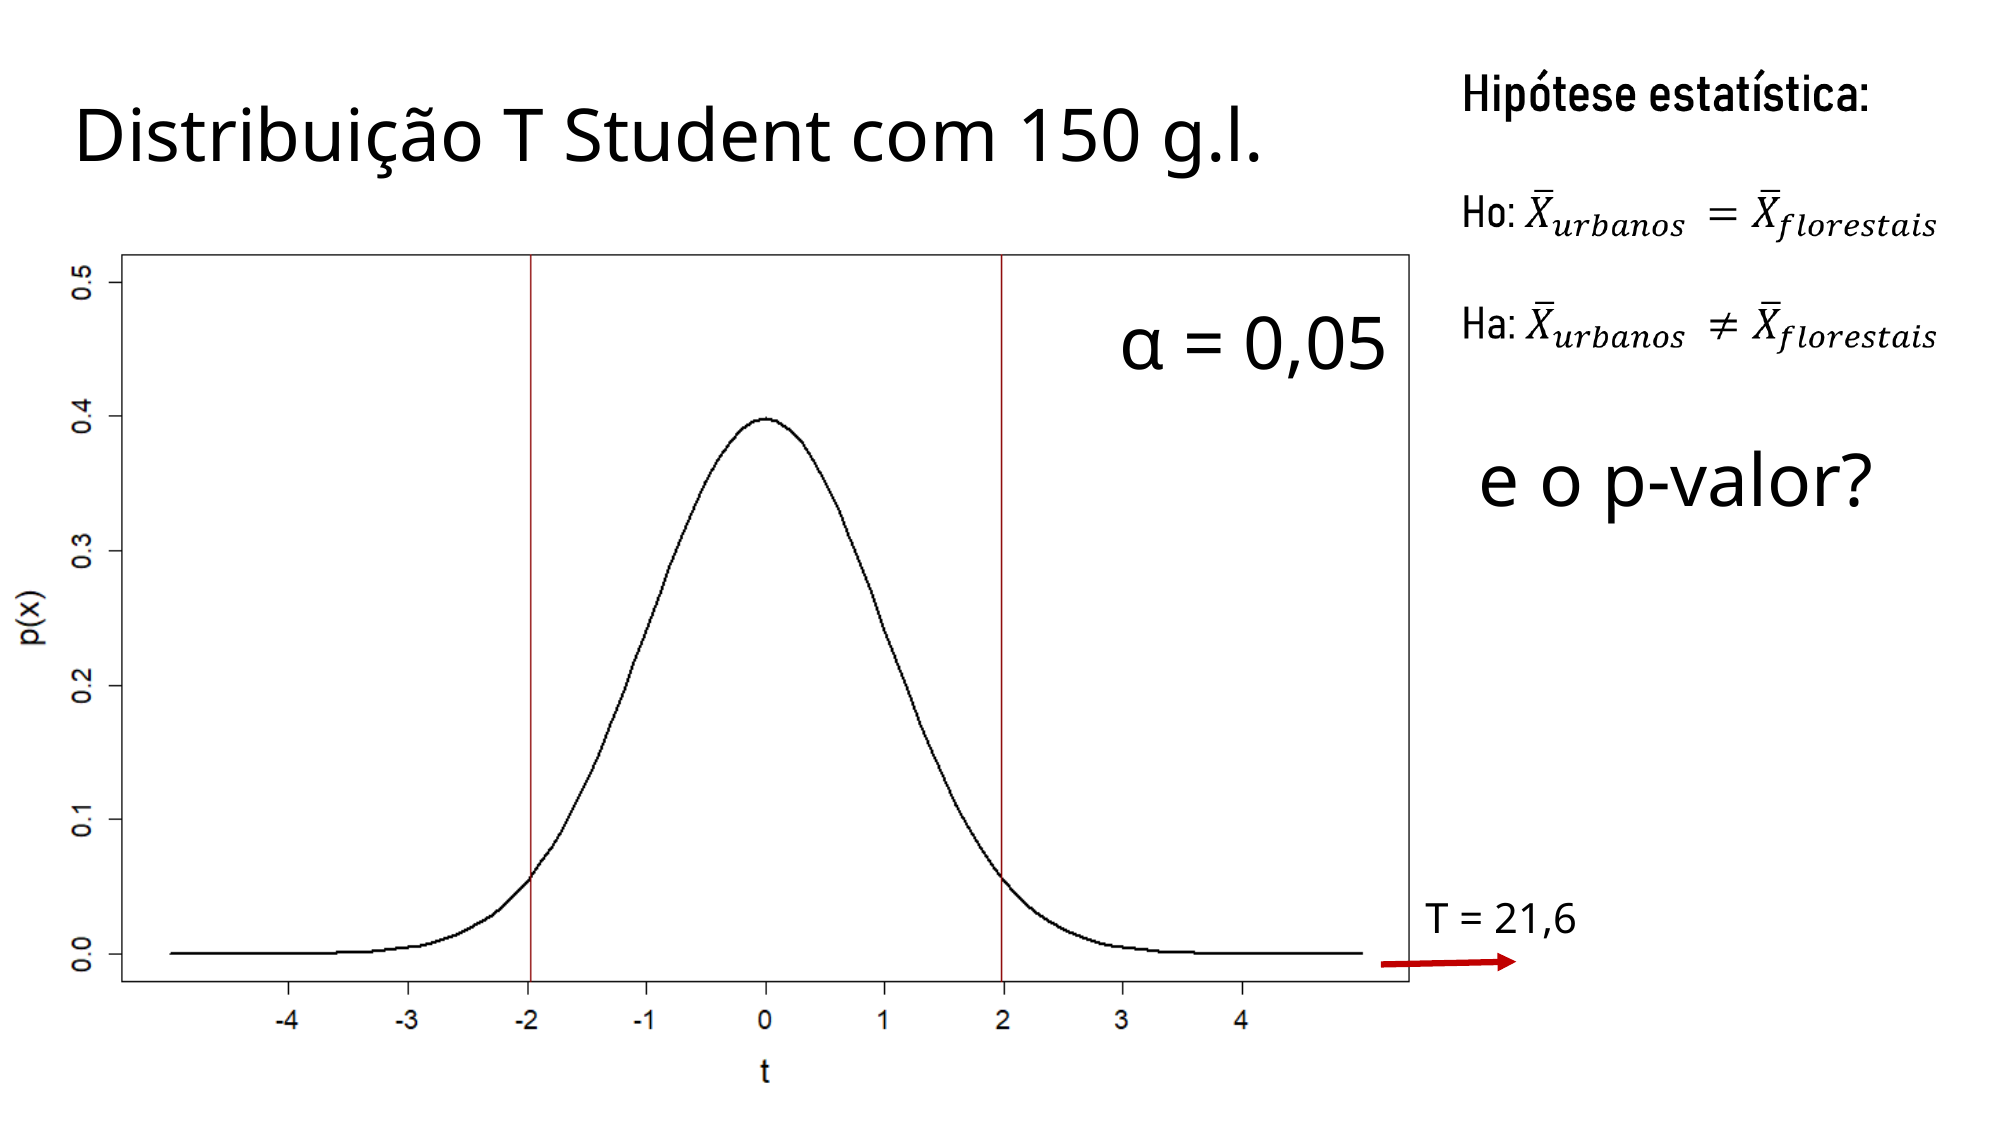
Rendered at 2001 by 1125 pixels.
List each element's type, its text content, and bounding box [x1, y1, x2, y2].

text_box Distribuição T Student com 150 g.l. [59, 81, 1322, 147]
picture [14, 43, 1980, 1116]
text_box T = 21,6 [1465, 884, 1593, 950]
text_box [1380, 961, 1517, 965]
text_box e o p-valor? [1465, 426, 1919, 529]
